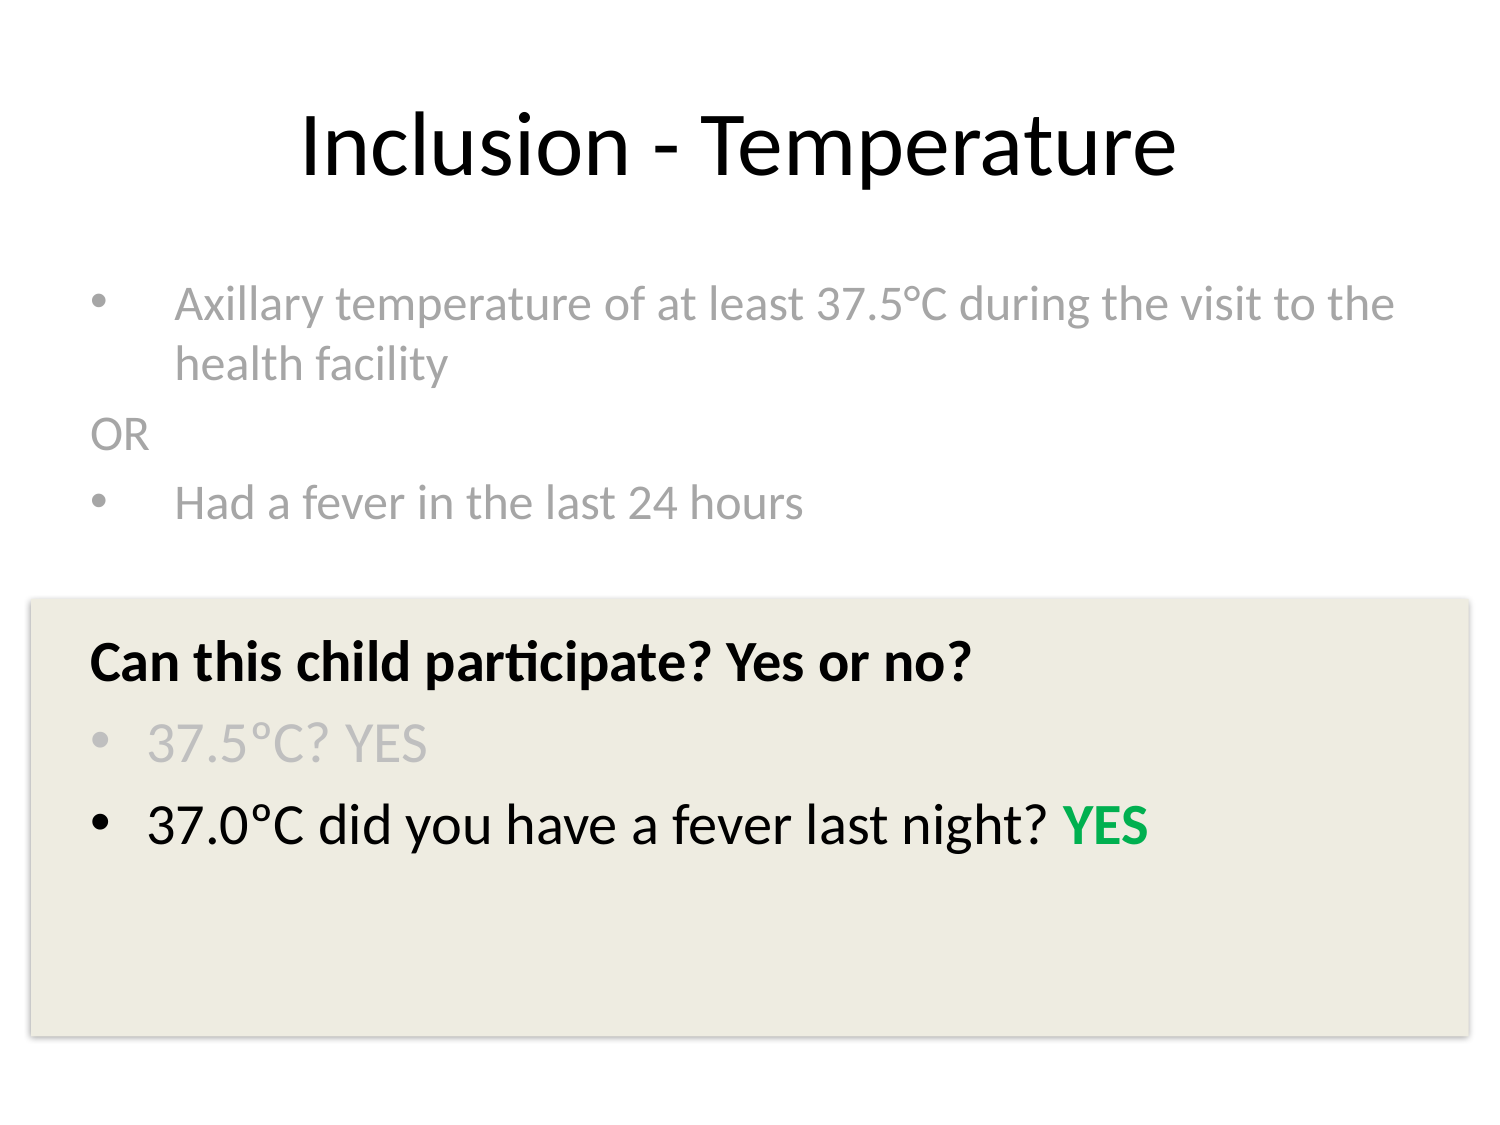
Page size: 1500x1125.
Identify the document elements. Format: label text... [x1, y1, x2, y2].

list Axillary temperature of at least 37.5°C during the visit to the health facility OR Had a fever in the last 24 hours Can this child participate? Yes or no? 37.5ºC? YES 37.0ºC did you have a fever last night? YES [75, 262, 1425, 1005]
title Inclusion - Temperature [75, 45, 1425, 233]
text_box [30, 598, 1469, 1037]
